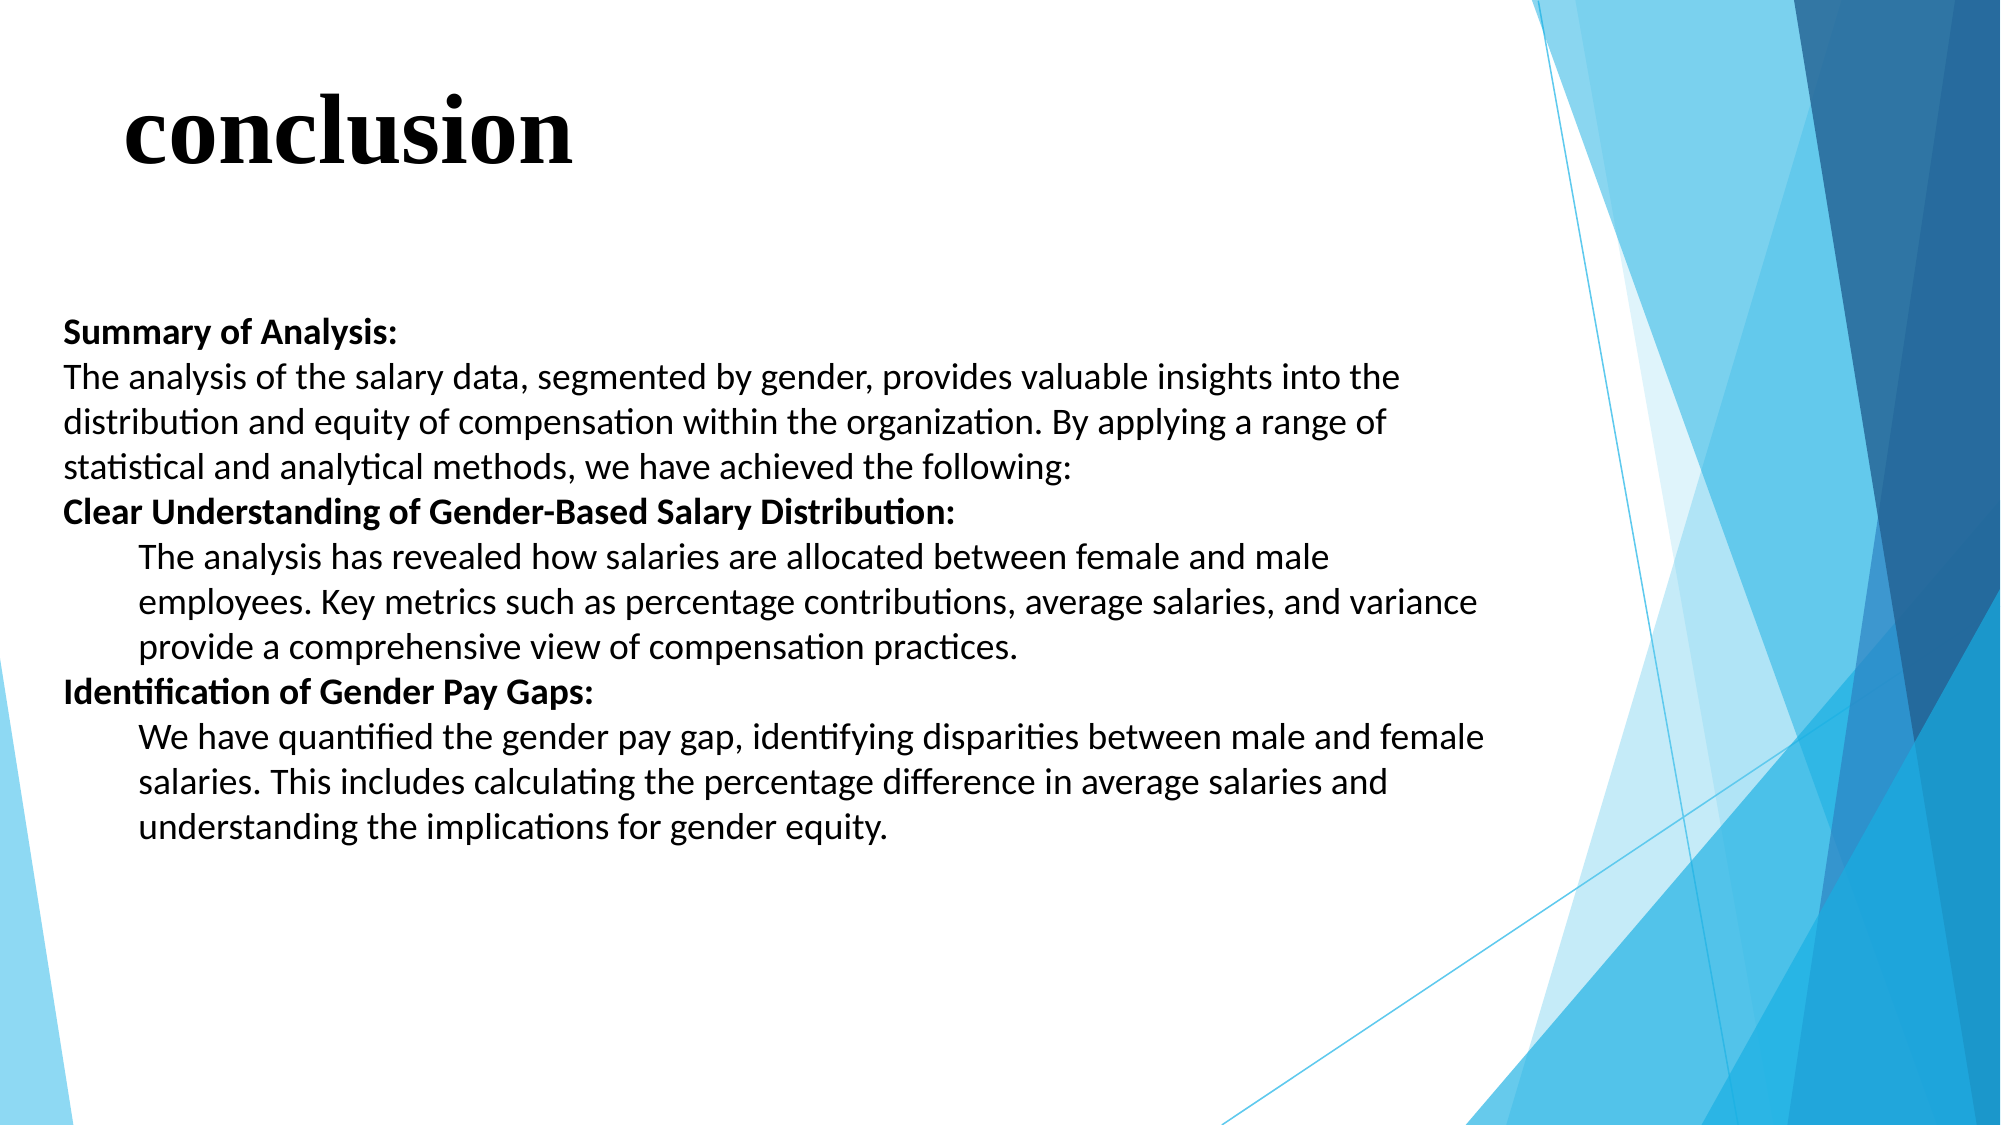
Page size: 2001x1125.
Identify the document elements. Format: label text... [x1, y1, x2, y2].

text_box Summary of Analysis: The analysis of the salary data, segmented by gender, provides valuable insights into the distribution and equity of compensation within the organization. By applying a range of statistical and analytical methods, we have achieved the following: Clear Understanding of Gender-Based Salary Distribution: The analysis has revealed how salaries are allocated between female and male employees. Key metrics such as percentage contributions, average salaries, and variance provide a comprehensive view of compensation practices. Identification of Gender Pay Gaps: We have quantified the gender pay gap, identifying disparities between male and female salaries. This includes calculating the percentage difference in average salaries and understanding the implications for gender equity. [48, 299, 1525, 855]
title conclusion [123, 63, 1877, 188]
